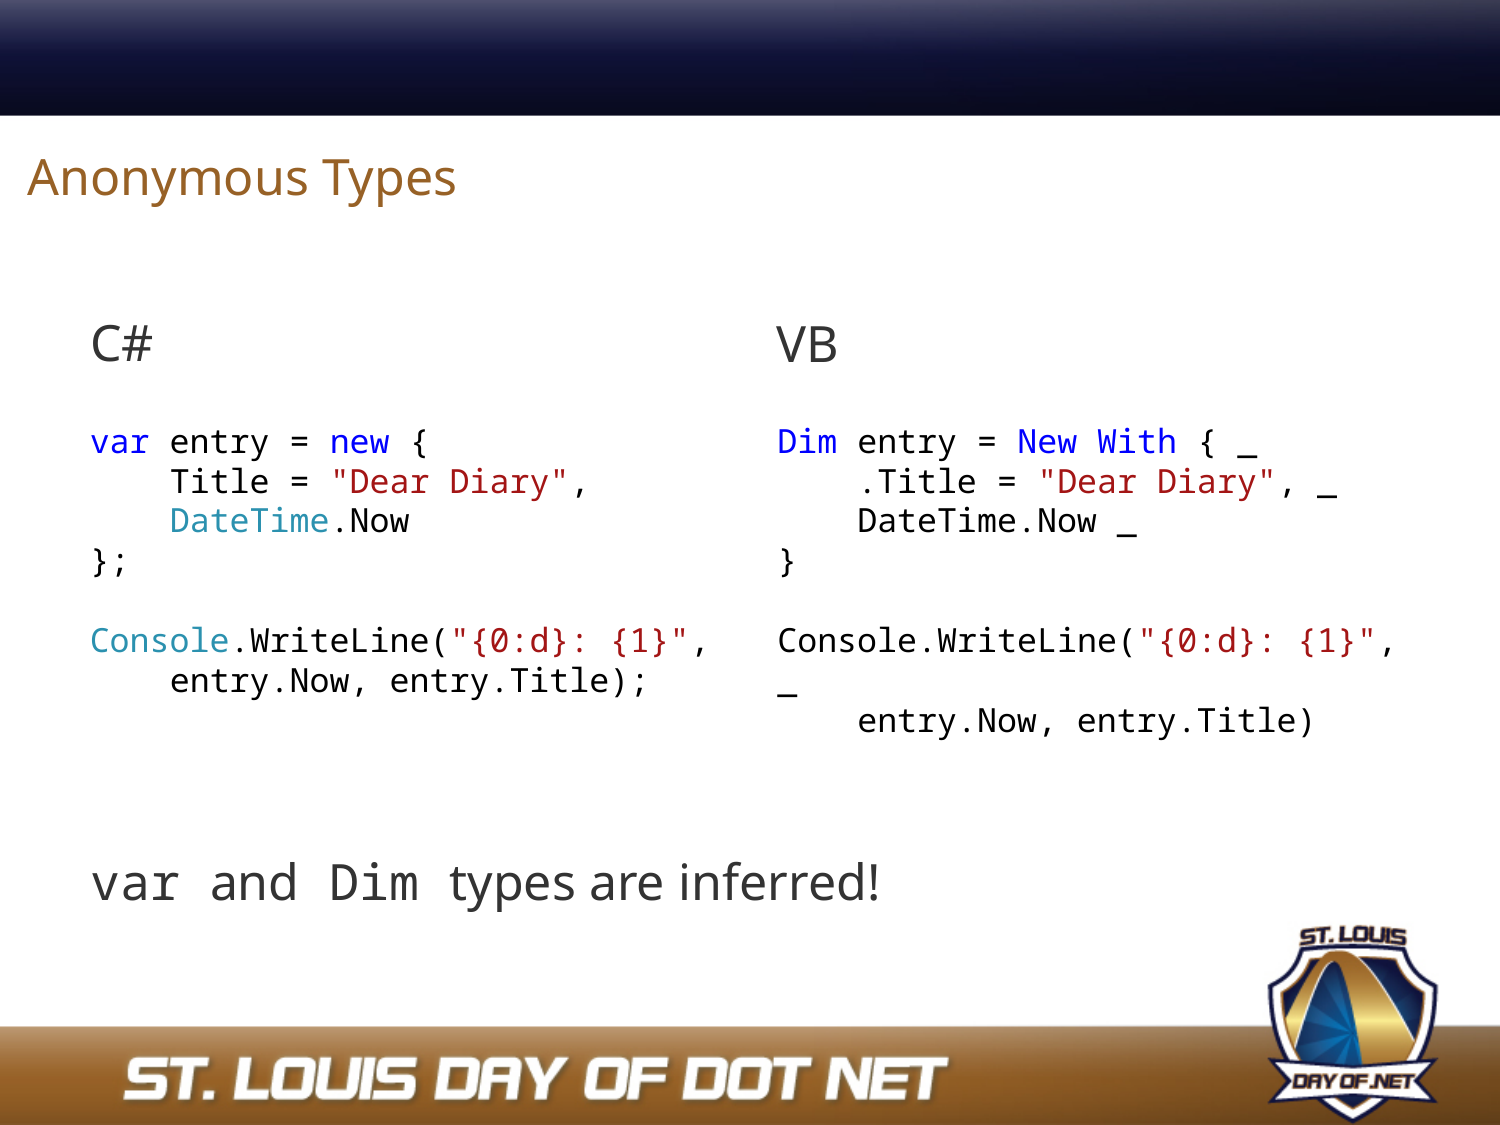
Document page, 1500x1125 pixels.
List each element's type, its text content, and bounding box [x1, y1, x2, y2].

text_box var and Dim types are inferred! [74, 842, 1425, 913]
text_box Dim entry = New With { _ .Title = "Dear Diary", _ DateTime.Now _ } Console.WriteLine("{0:d}: {1}", _ entry.Now, entry.Title) [762, 412, 1425, 747]
text_box var entry = new { Title = "Dear Diary", DateTime.Now }; Console.WriteLine("{0:d}: {1}", entry.Now, entry.Title); [74, 412, 738, 707]
picture [0, 0, 1500, 1125]
text_box C# [75, 304, 738, 412]
text_box VB [761, 305, 1425, 413]
title Anonymous Types [12, 137, 1438, 238]
